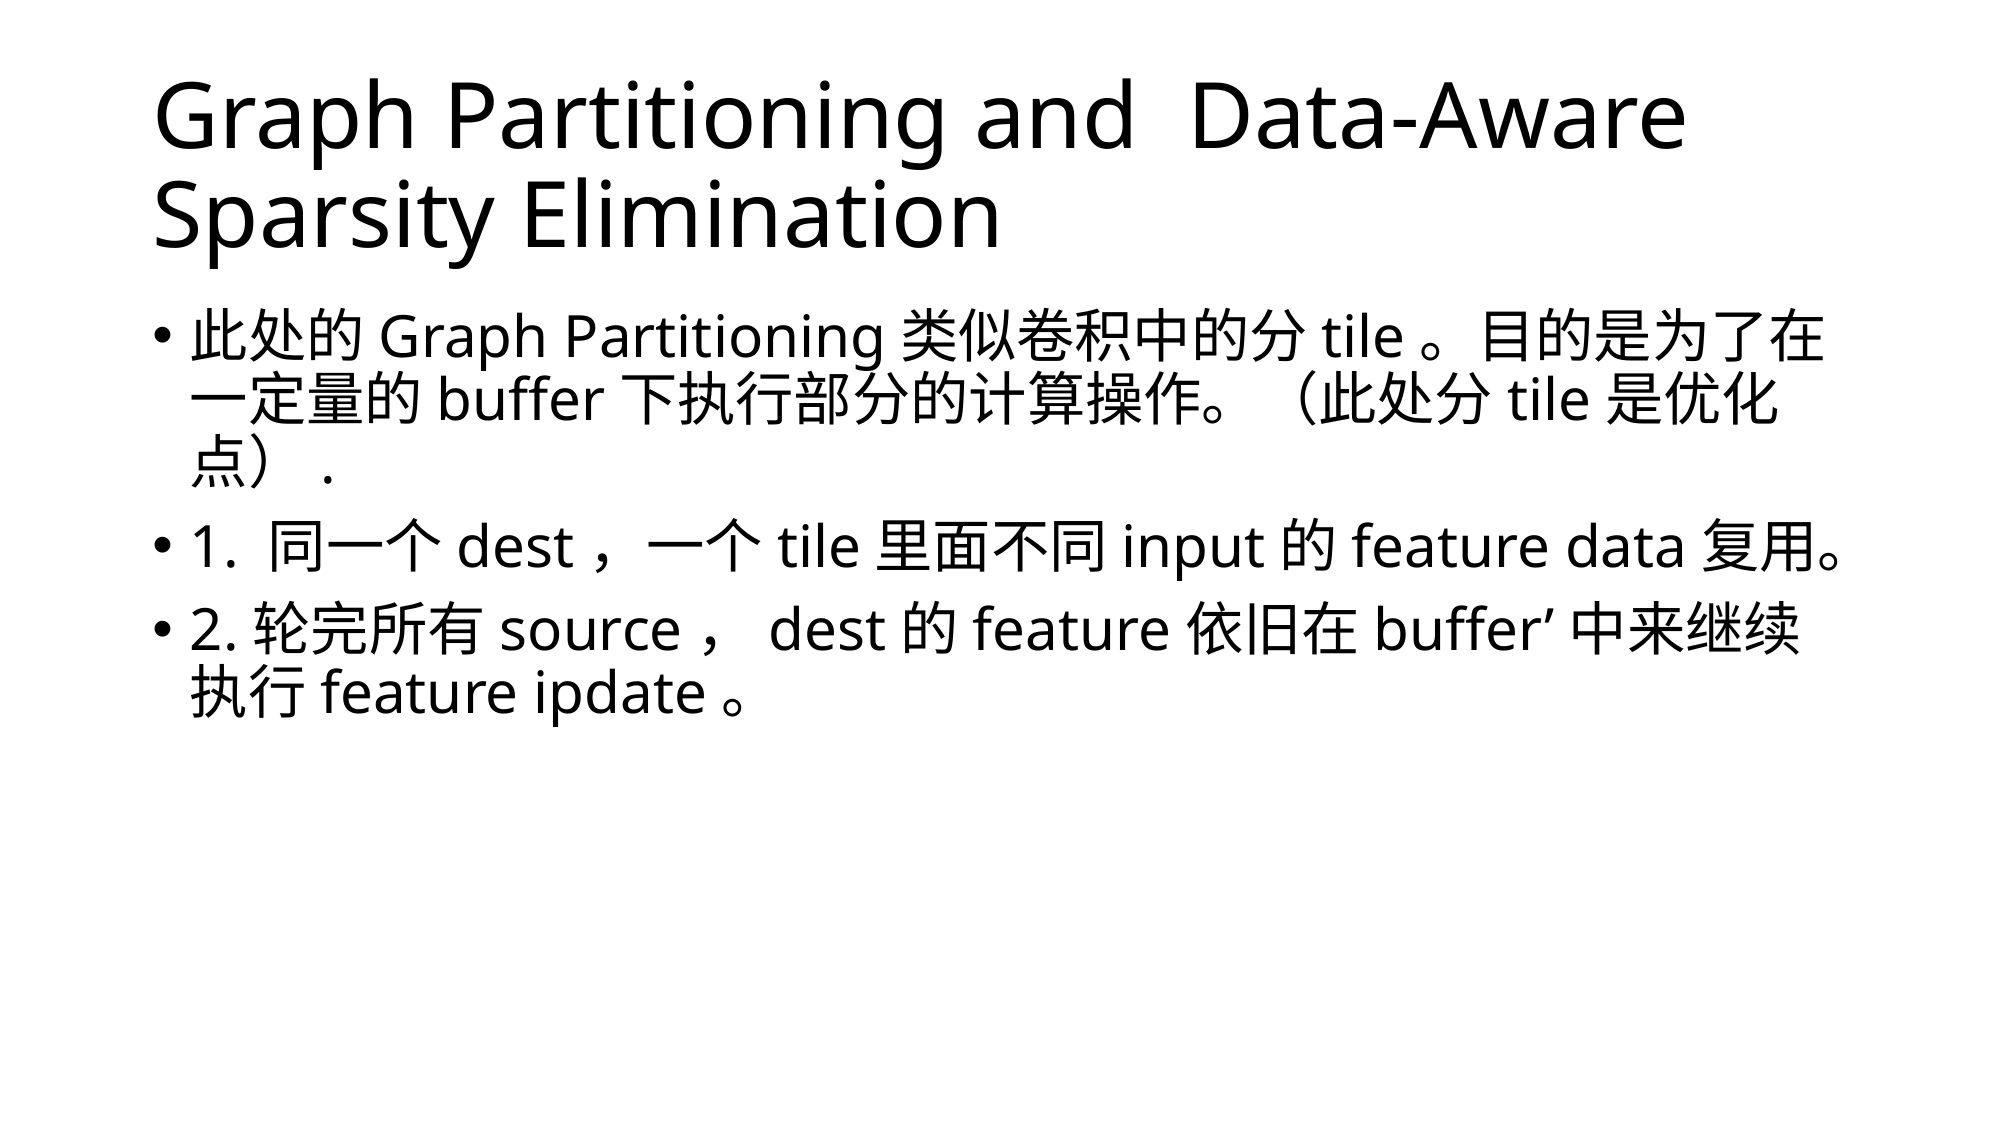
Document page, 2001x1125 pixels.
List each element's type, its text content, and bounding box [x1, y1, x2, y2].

list 此处的Graph Partitioning类似卷积中的分tile。目的是为了在一定量的buffer下执行部分的计算操作。（此处分tile是优化点）. 1. 同一个dest，一个tile里面不同input的feature data复用。 2.轮完所有source，dest的feature依旧在buffer’中来继续执行feature ipdate。 [137, 299, 1863, 1014]
title Graph Partitioning and Data-Aware Sparsity Elimination [137, 59, 1863, 278]
